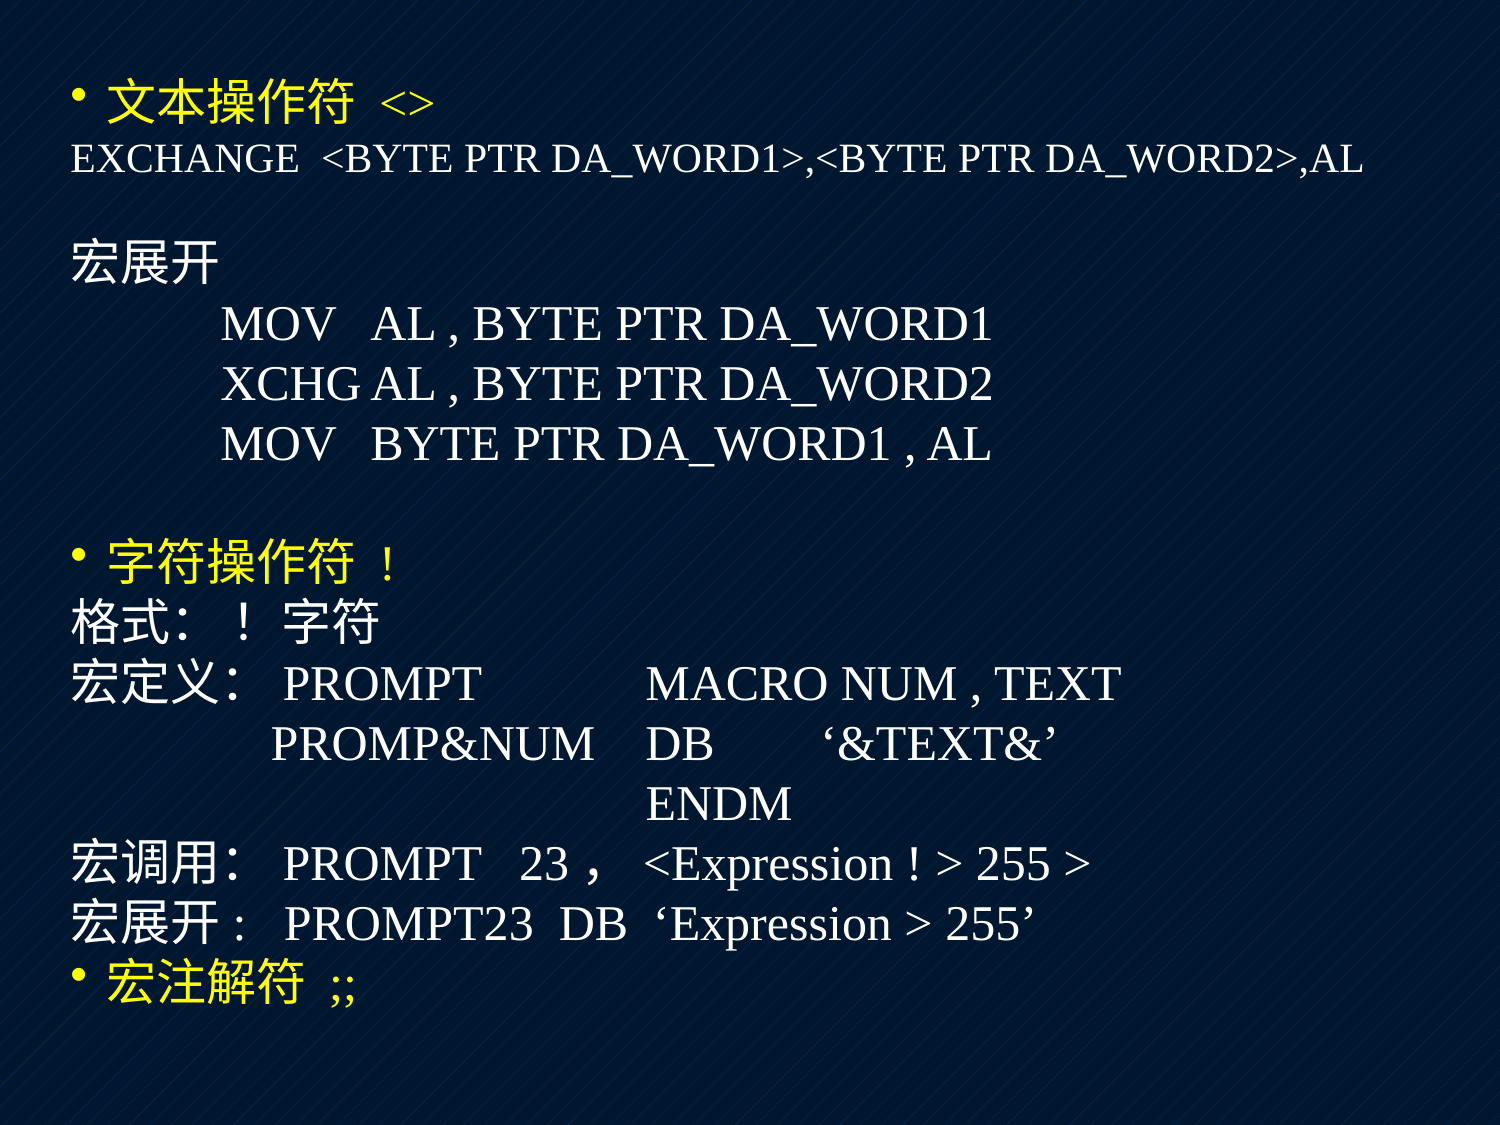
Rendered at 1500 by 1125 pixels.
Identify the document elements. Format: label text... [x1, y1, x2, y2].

text_box 文本操作符 <> EXCHANGE <BYTE PTR DA_WORD1>,<BYTE PTR DA_WORD2>,AL 宏展开 MOV AL , BYTE PTR DA_WORD1 XCHG AL , BYTE PTR DA_WORD2 MOV BYTE PTR DA_WORD1 , AL 字符操作符 ! 格式： ！字符 宏定义：PROMPT MACRO NUM , TEXT PROMP&NUM DB ‘&TEXT&’ ENDM 宏调用：PROMPT 23，<Expression ! > 255 > 宏展开: PROMPT23 DB ‘Expression > 255’ 宏注解符 ;; [55, 63, 1381, 1018]
